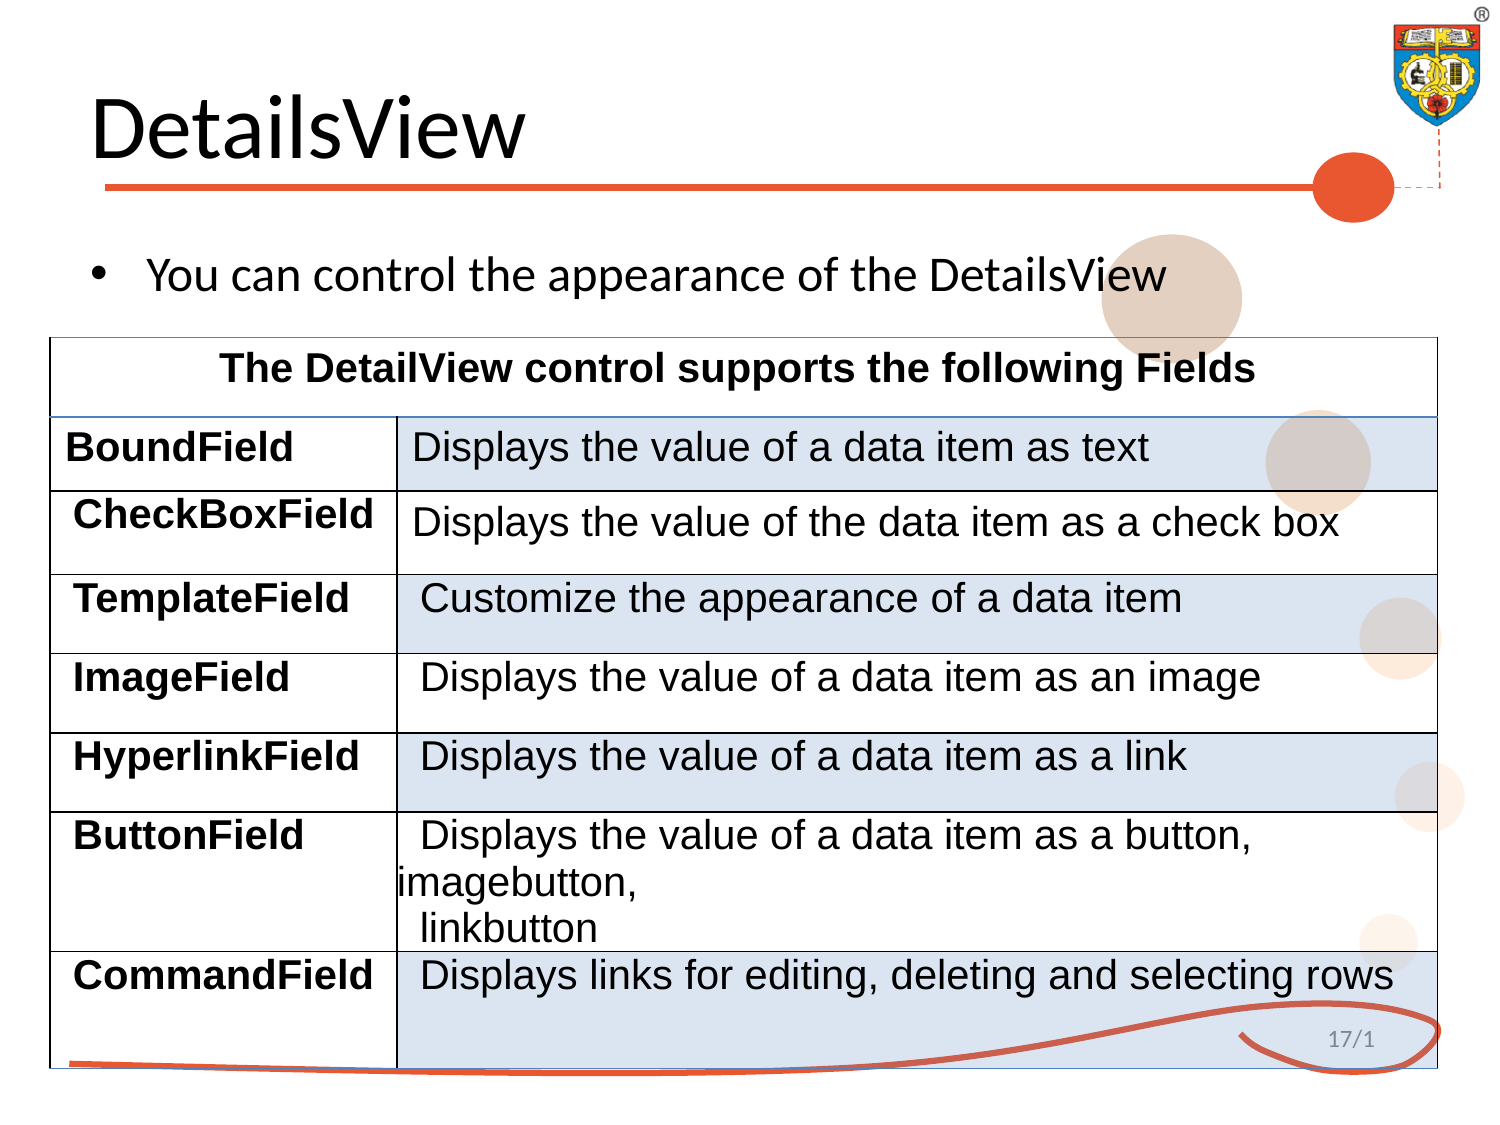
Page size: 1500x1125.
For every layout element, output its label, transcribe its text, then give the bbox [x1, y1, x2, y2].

table_cell Displays links for editing, deleting and selecting rows [398, 952, 1437, 1068]
table_cell Displays the value of a data item as a button, imagebutton, linkbutton [398, 813, 1437, 951]
list You can control the appearance of the DetailsView [75, 234, 1418, 313]
table_cell Displays the value of a data item as an image [398, 654, 1437, 732]
table_cell CommandField [51, 952, 396, 1068]
picture [1389, 3, 1492, 129]
table_cell ButtonField [51, 813, 396, 951]
table_cell Displays the value of the data item as a check box [398, 492, 1437, 574]
table_cell ImageField [51, 654, 396, 732]
table_cell TemplateField [51, 575, 396, 653]
title DetailsView [75, 30, 1438, 213]
table_cell Customize the appearance of a data item [398, 575, 1437, 653]
table_header The DetailView control supports the following Fields [51, 338, 1437, 416]
table_cell Displays the value of a data item as a link [398, 734, 1437, 811]
table_cell HyperlinkField [51, 734, 396, 811]
table_cell BoundField [51, 418, 396, 490]
table_cell CheckBoxField [51, 492, 396, 574]
table_cell Displays the value of a data item as text [398, 418, 1437, 490]
